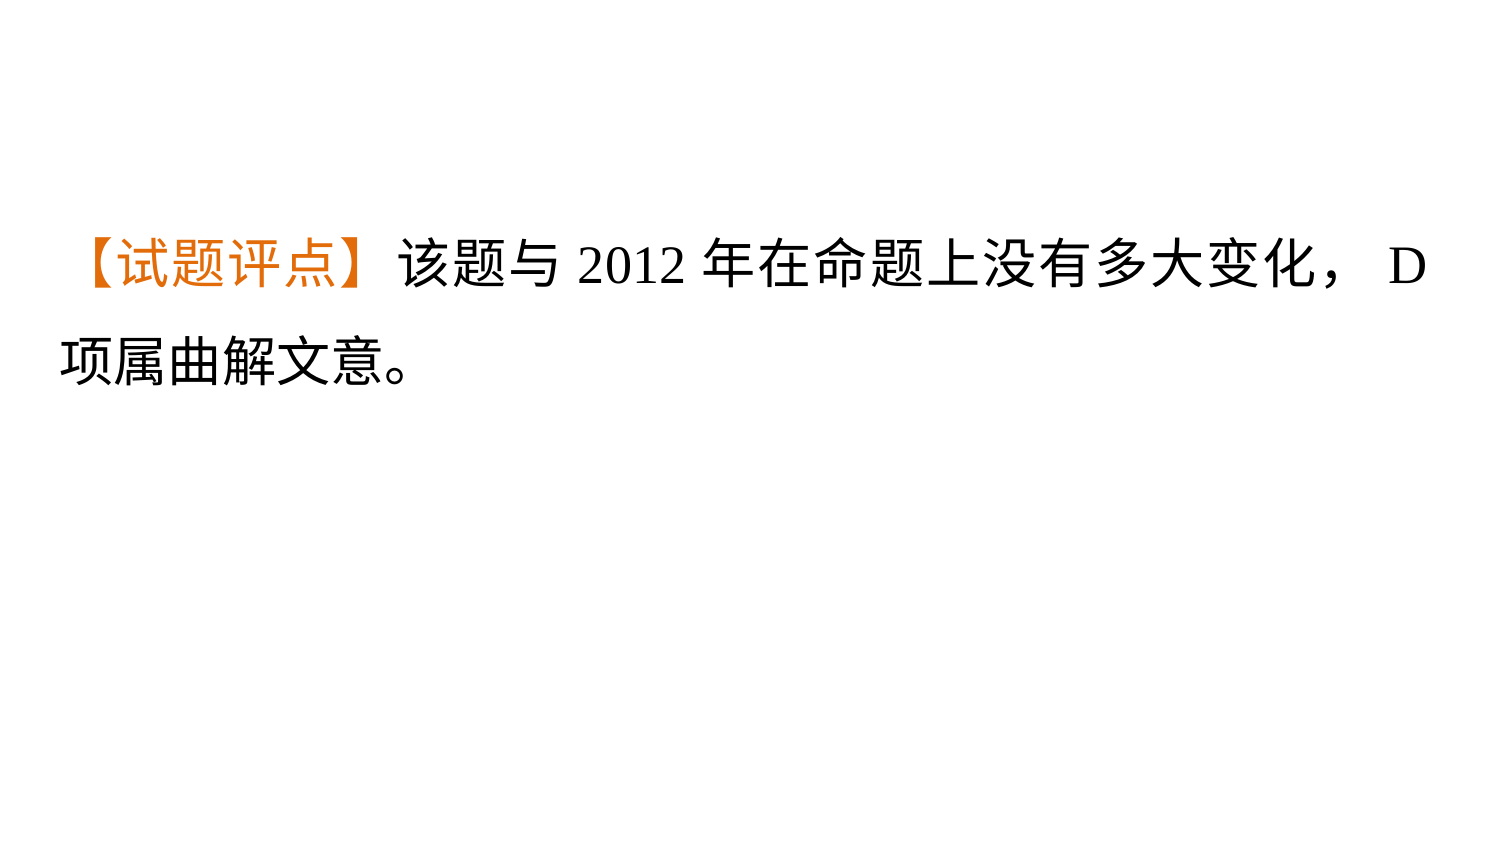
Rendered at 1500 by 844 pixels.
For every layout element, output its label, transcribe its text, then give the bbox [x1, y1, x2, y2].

text_box 【试题评点】该题与2012年在命题上没有多大变化，D项属曲解文意。 [44, 189, 1456, 400]
